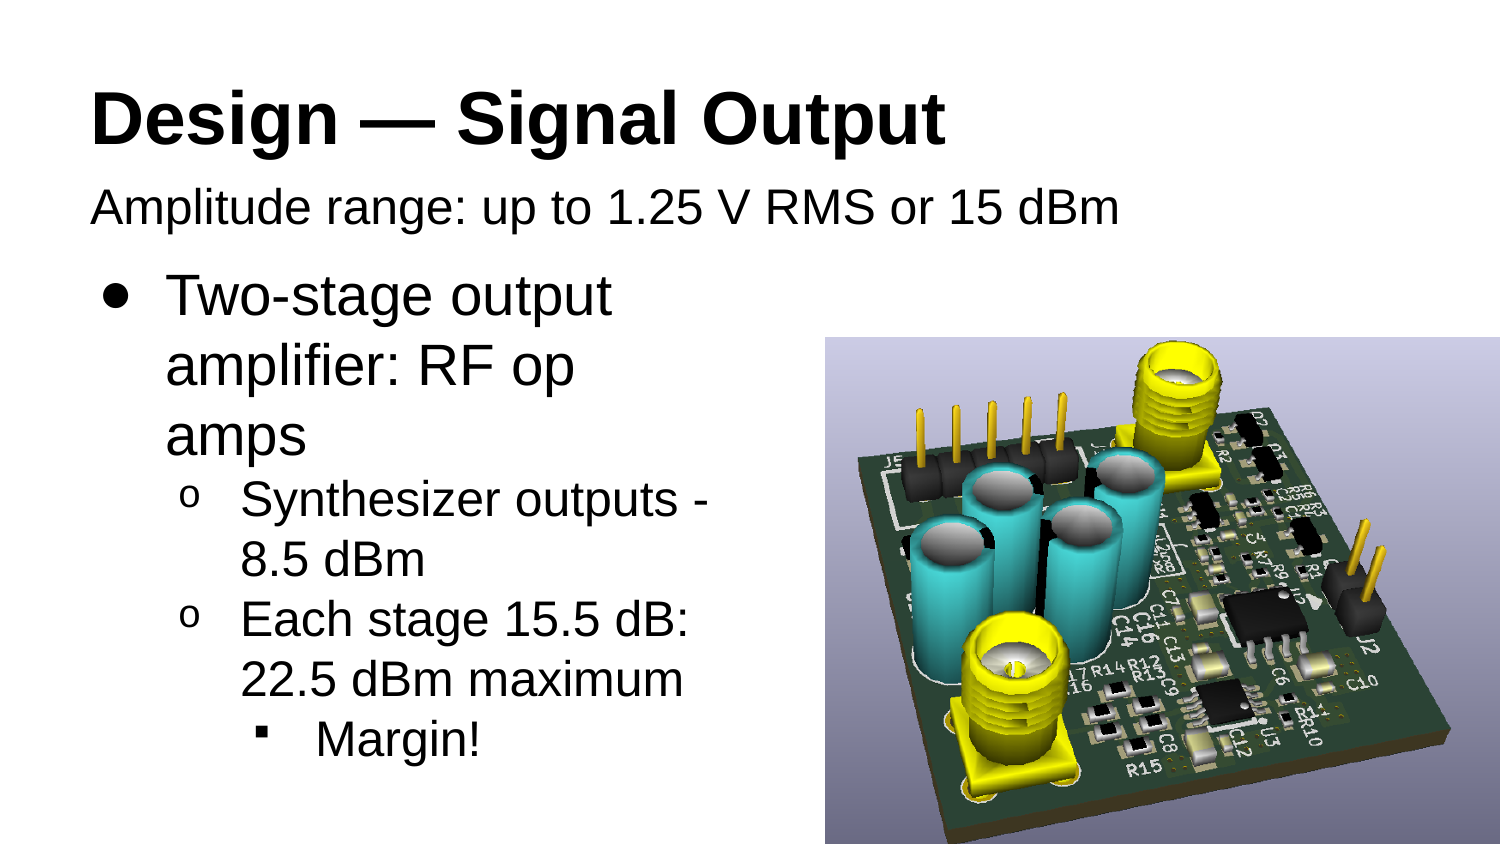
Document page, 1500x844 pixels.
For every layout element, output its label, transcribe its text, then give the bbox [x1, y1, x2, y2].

title Design — Signal Output [75, 33, 1425, 175]
text_box Amplitude range: up to 1.25 V RMS or 15 dBm [74, 159, 1349, 272]
list Two-stage output amplifier: RF op amps Synthesizer outputs -8.5 dBm Each stage 15.5 dB: 22.5 dBm maximum Margin! [75, 272, 750, 785]
picture [825, 337, 1500, 844]
